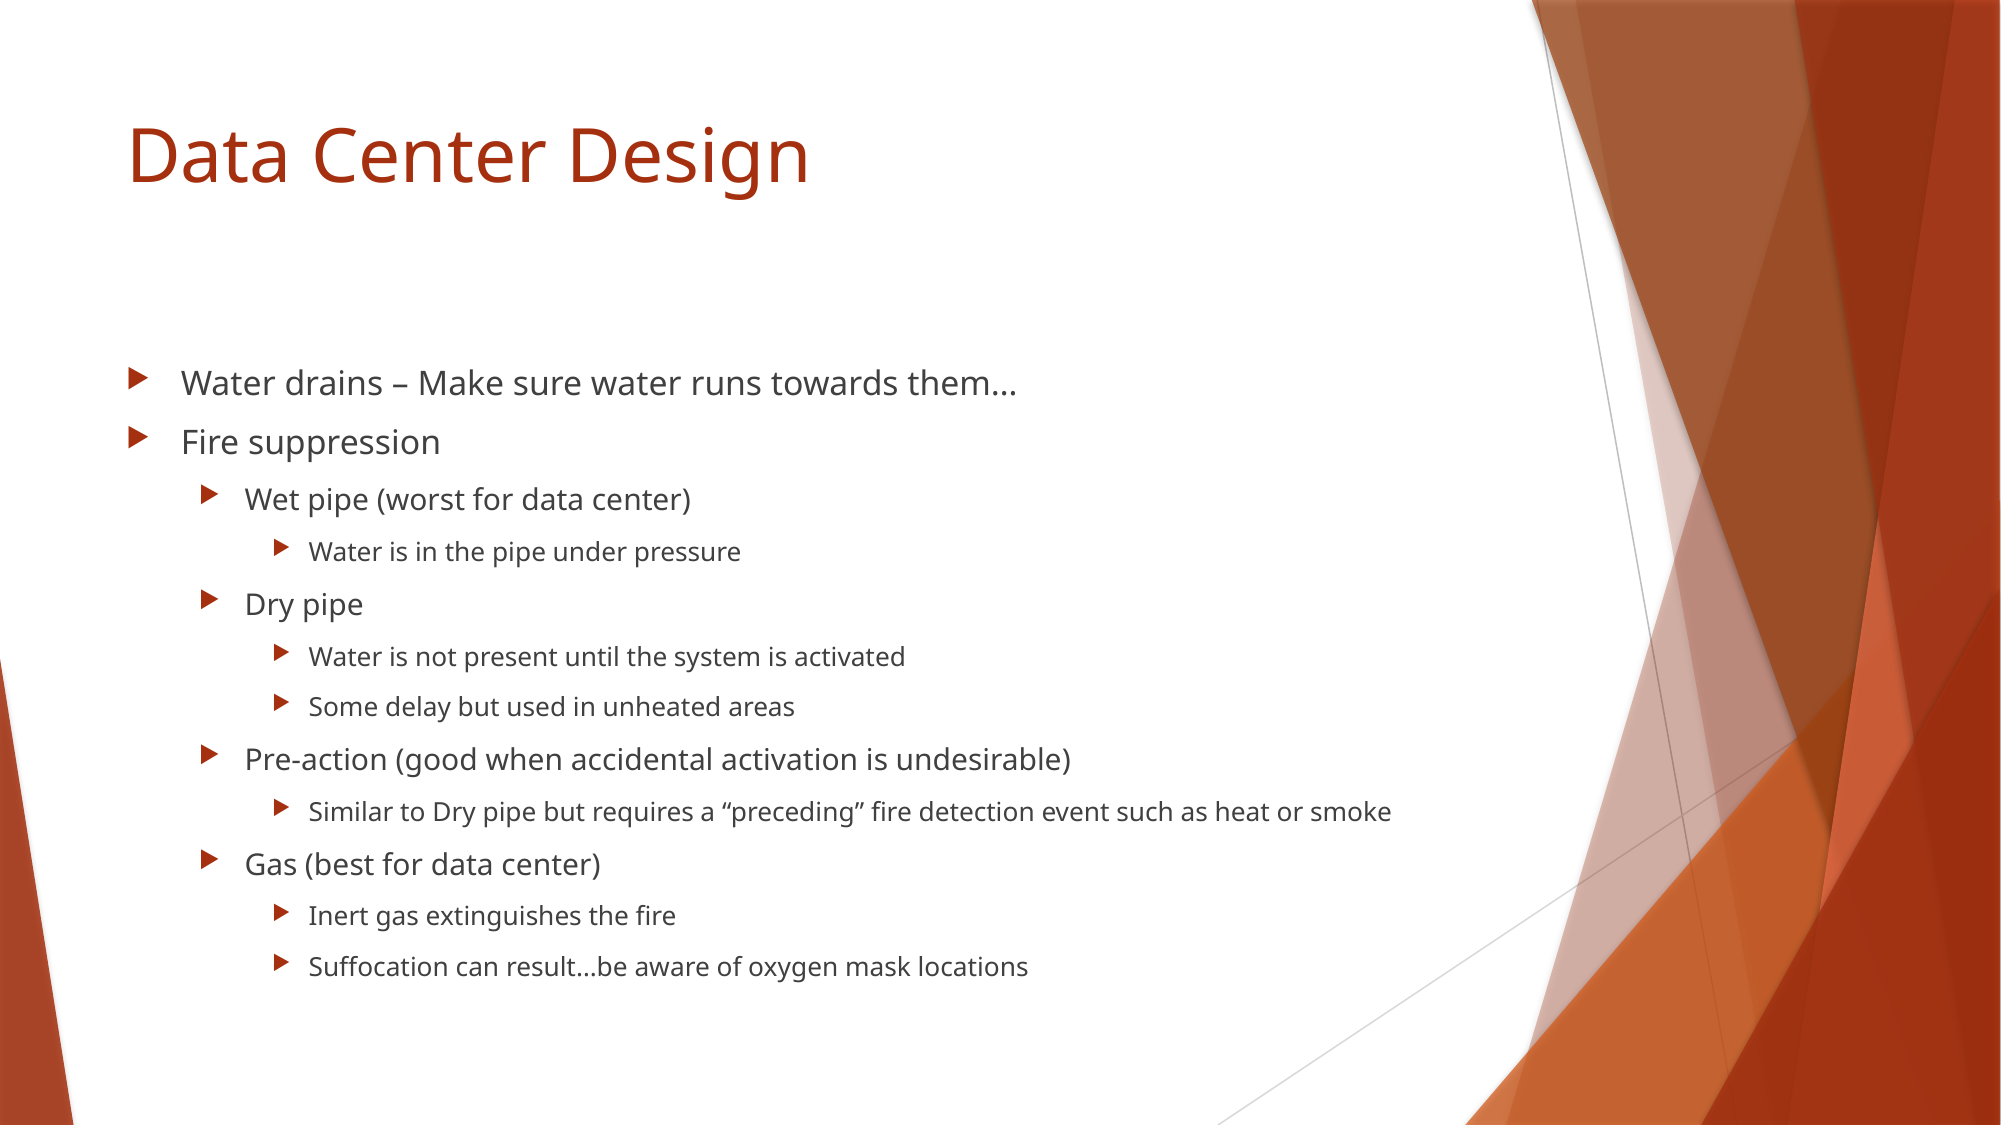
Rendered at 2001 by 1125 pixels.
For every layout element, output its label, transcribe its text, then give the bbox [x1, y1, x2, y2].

title Data Center Design [111, 99, 1522, 317]
list Water drains – Make sure water runs towards them… Fire suppression Wet pipe (worst for data center) Water is in the pipe under pressure Dry pipe Water is not present until the system is activated Some delay but used in unheated areas Pre-action (good when accidental activation is undesirable) Similar to Dry pipe but requires a “preceding” fire detection event such as heat or smoke Gas (best for data center) Inert gas extinguishes the fire Suffocation can result…be aware of oxygen mask locations [111, 354, 1522, 992]
